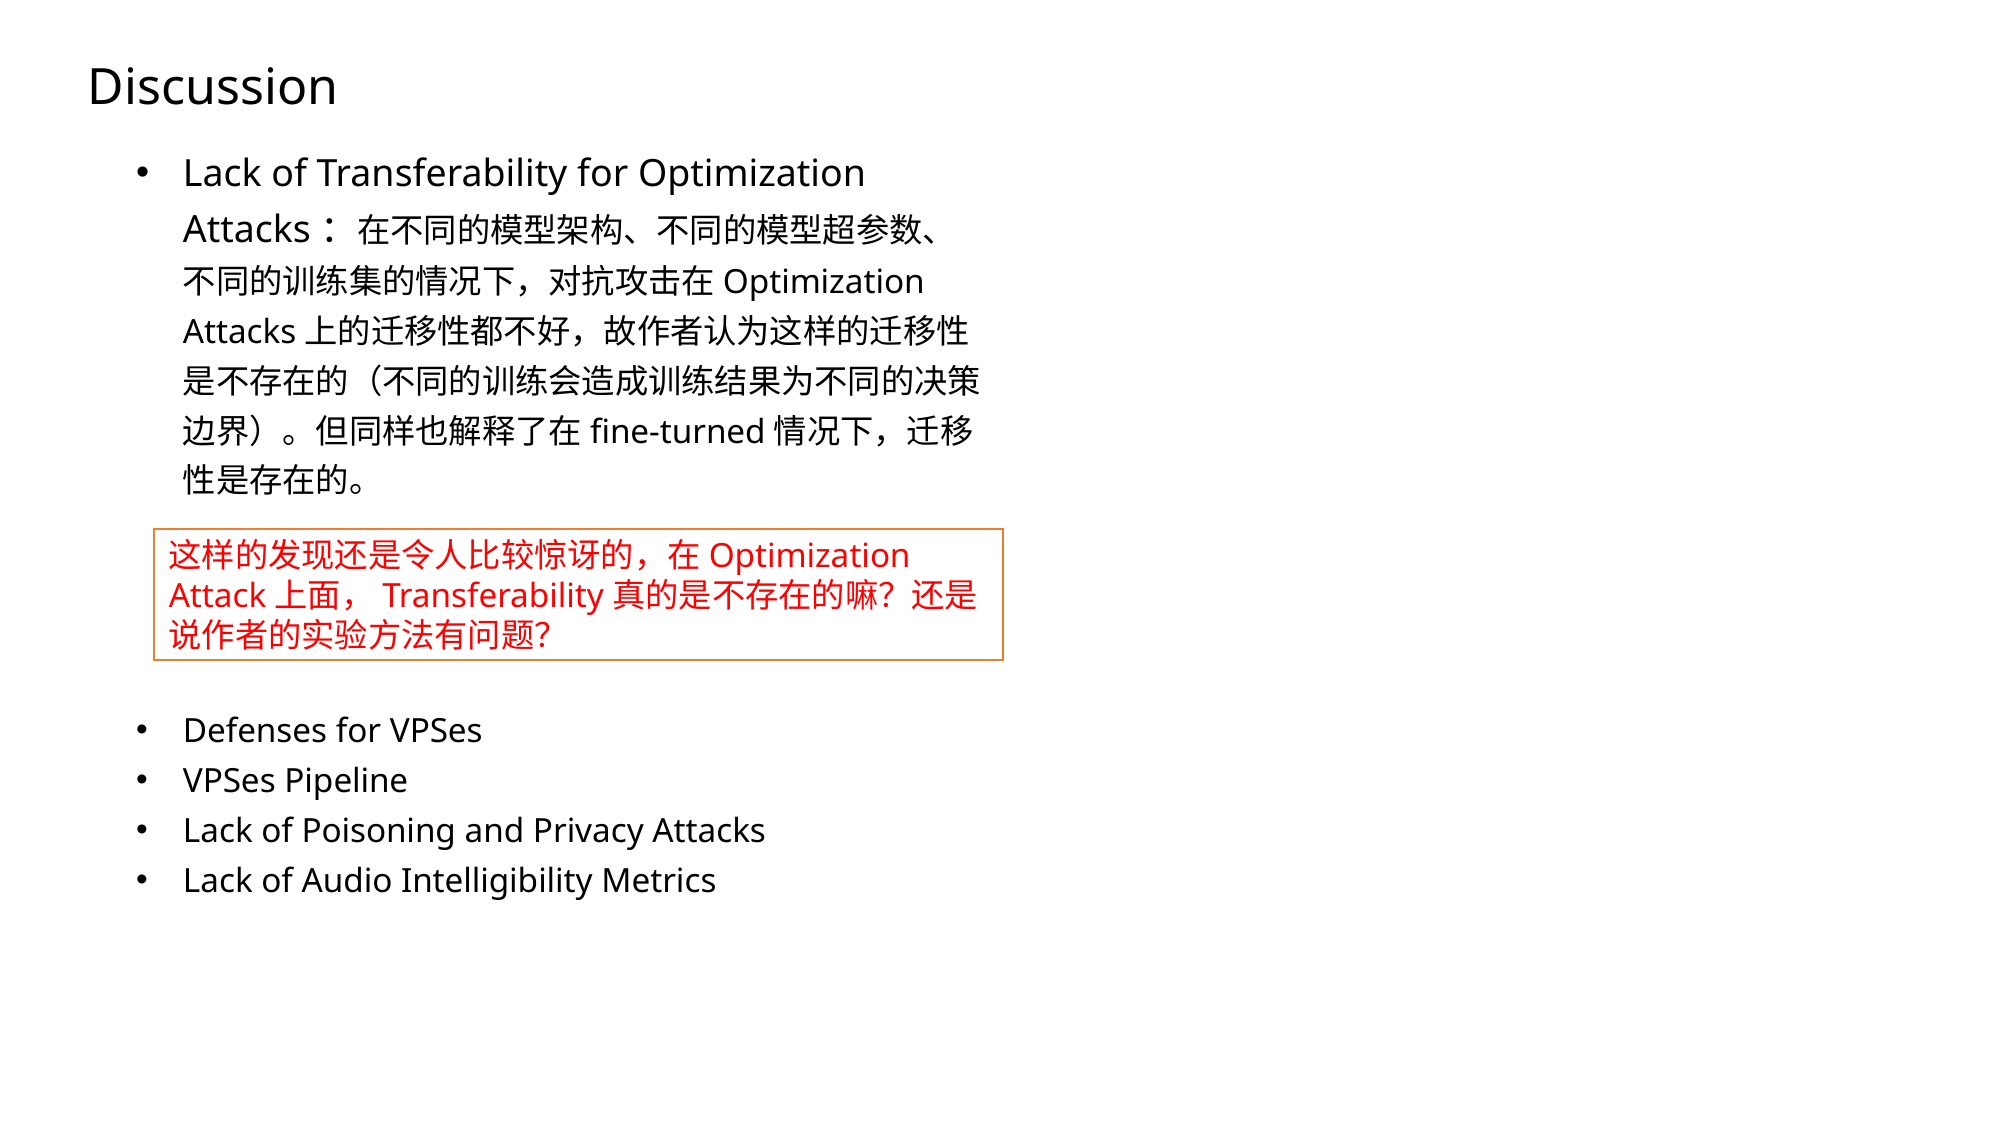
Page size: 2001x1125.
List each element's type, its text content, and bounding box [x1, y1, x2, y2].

text_box Discussion [72, 47, 1494, 123]
text_box 这样的发现还是令人比较惊讶的，在Optimization Attack上面，Transferability真的是不存在的嘛？还是说作者的实验方法有问题？ [153, 528, 1004, 661]
text_box Lack of Transferability for Optimization Attacks：在不同的模型架构、不同的模型超参数、不同的训练集的情况下，对抗攻击在Optimization Attacks上的迁移性都不好，故作者认为这样的迁移性是不存在的（不同的训练会造成训练结果为不同的决策边界）。但同样也解释了在fine-turned情况下，迁移性是存在的。 Defenses for VPSes VPSes Pipeline Lack of Poisoning and Privacy Attacks Lack of Audio Intelligibility Metrics [121, 130, 1003, 907]
